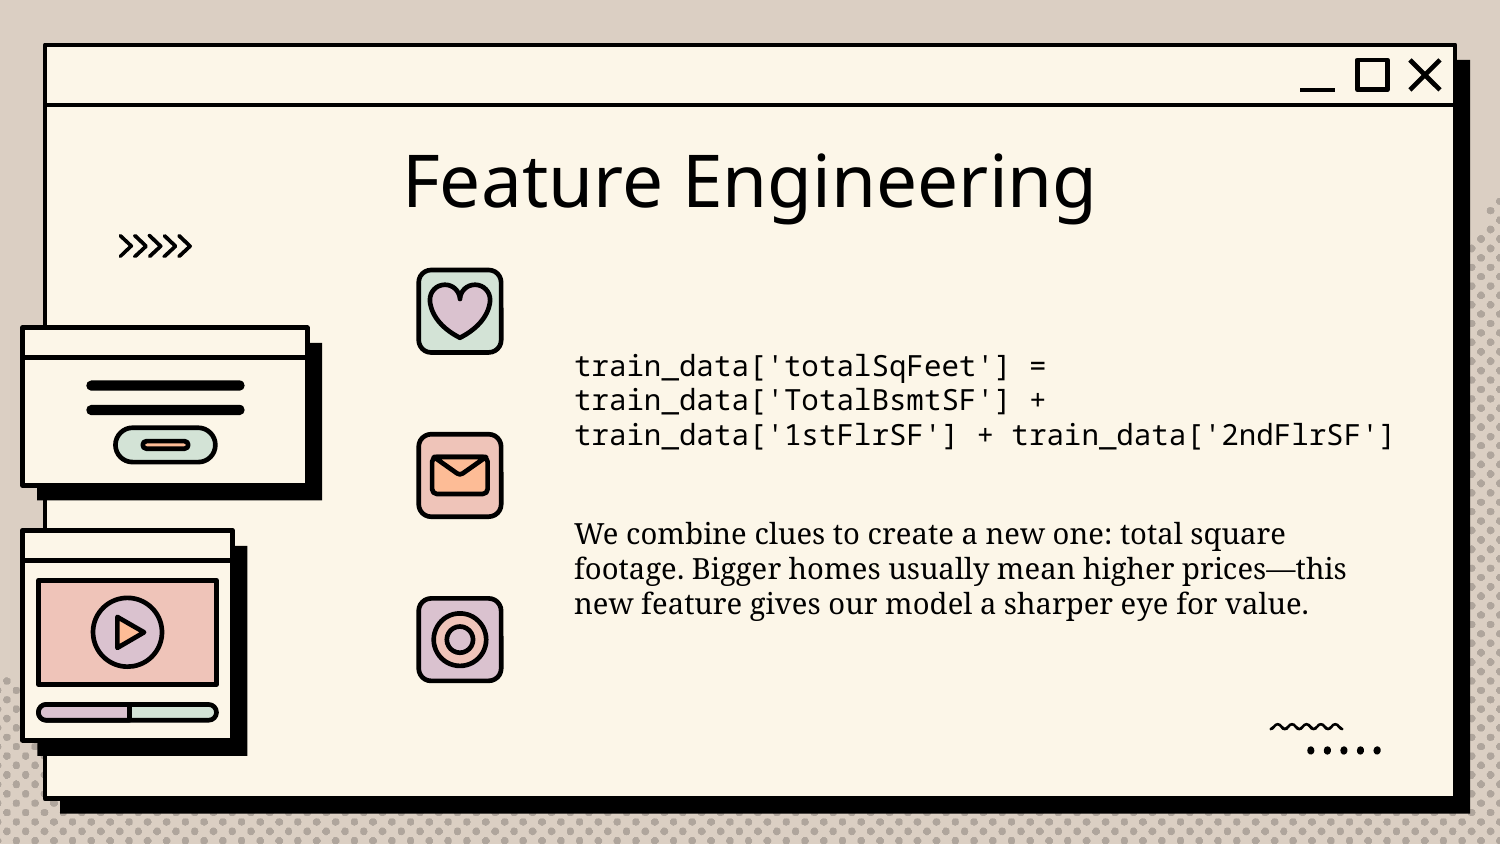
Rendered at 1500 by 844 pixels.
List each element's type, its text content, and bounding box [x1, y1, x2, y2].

text_box [1323, 746, 1331, 755]
text_box [1356, 746, 1364, 755]
text_box [1269, 722, 1344, 731]
title Feature Engineering [117, 120, 1383, 233]
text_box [418, 433, 502, 517]
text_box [22, 529, 248, 757]
text_box [177, 234, 193, 258]
text_box [147, 233, 163, 258]
subtitle We combine clues to create a new one: total square footage. Bigger homes usually mean higher prices—this new feature gives our model a sharper eye for value. [559, 500, 1383, 598]
text_box [119, 234, 134, 258]
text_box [418, 598, 502, 682]
text_box [162, 234, 177, 258]
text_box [22, 327, 323, 501]
subtitle train_data['totalSqFeet'] = train_data['TotalBsmtSF'] + train_data['1stFlrSF'] + train_data['2ndFlrSF'] [559, 331, 1427, 430]
text_box [1307, 746, 1315, 755]
text_box [133, 234, 148, 258]
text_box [418, 269, 502, 353]
text_box [1373, 746, 1381, 755]
text_box [1340, 746, 1348, 755]
